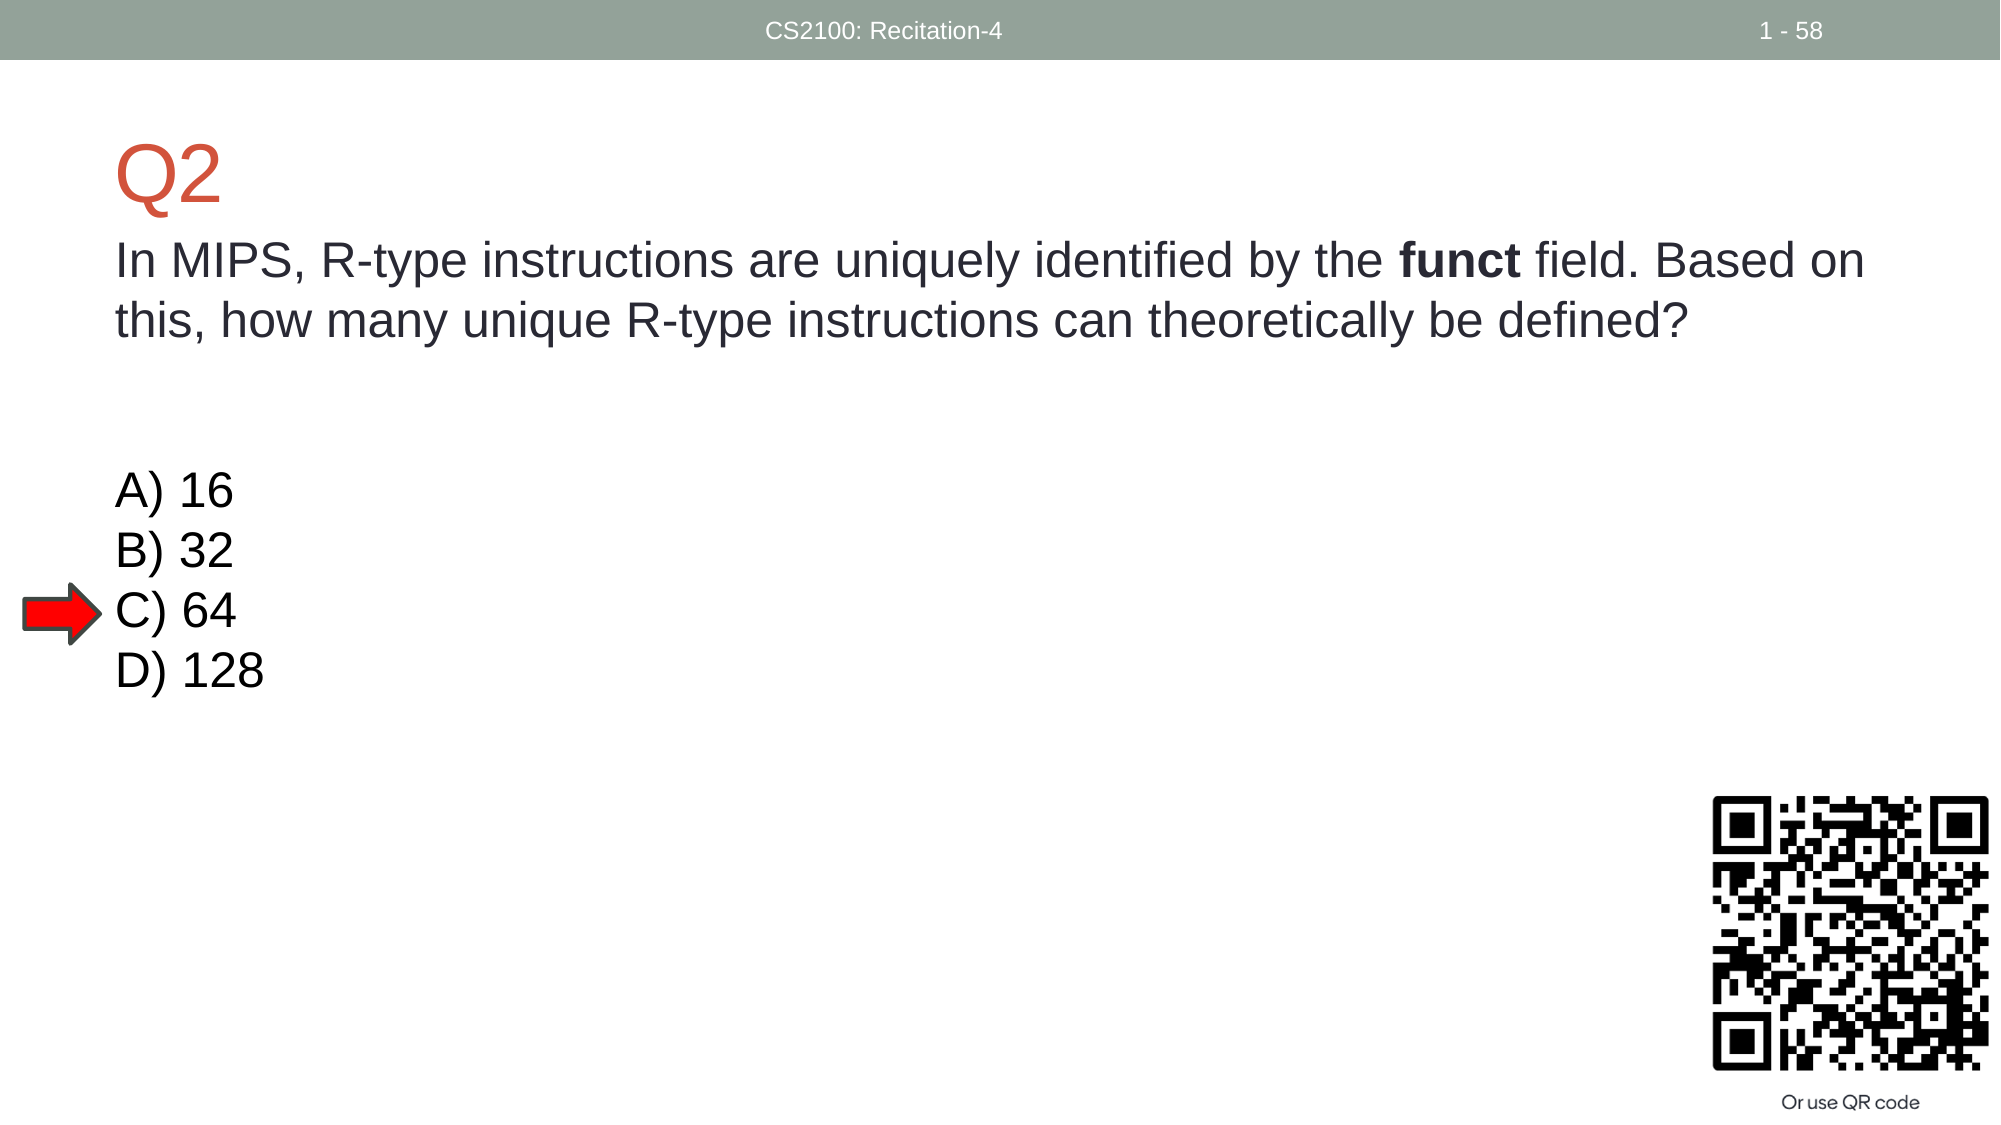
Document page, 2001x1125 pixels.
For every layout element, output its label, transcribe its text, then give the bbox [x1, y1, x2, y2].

footer CS2100: Recitation-4 [750, 3, 1650, 57]
title Q2 [99, 87, 1900, 220]
text_box [22, 582, 103, 646]
list In MIPS, R-type instructions are uniquely identified by the funct field. Based on this, how many unique R-type instructions can theoretically be defined? A) 16 B) 32 C) 64 D) 128 [99, 220, 1900, 1067]
picture [1705, 784, 2000, 1123]
slide_number 1 - 58 [1744, 3, 1900, 57]
